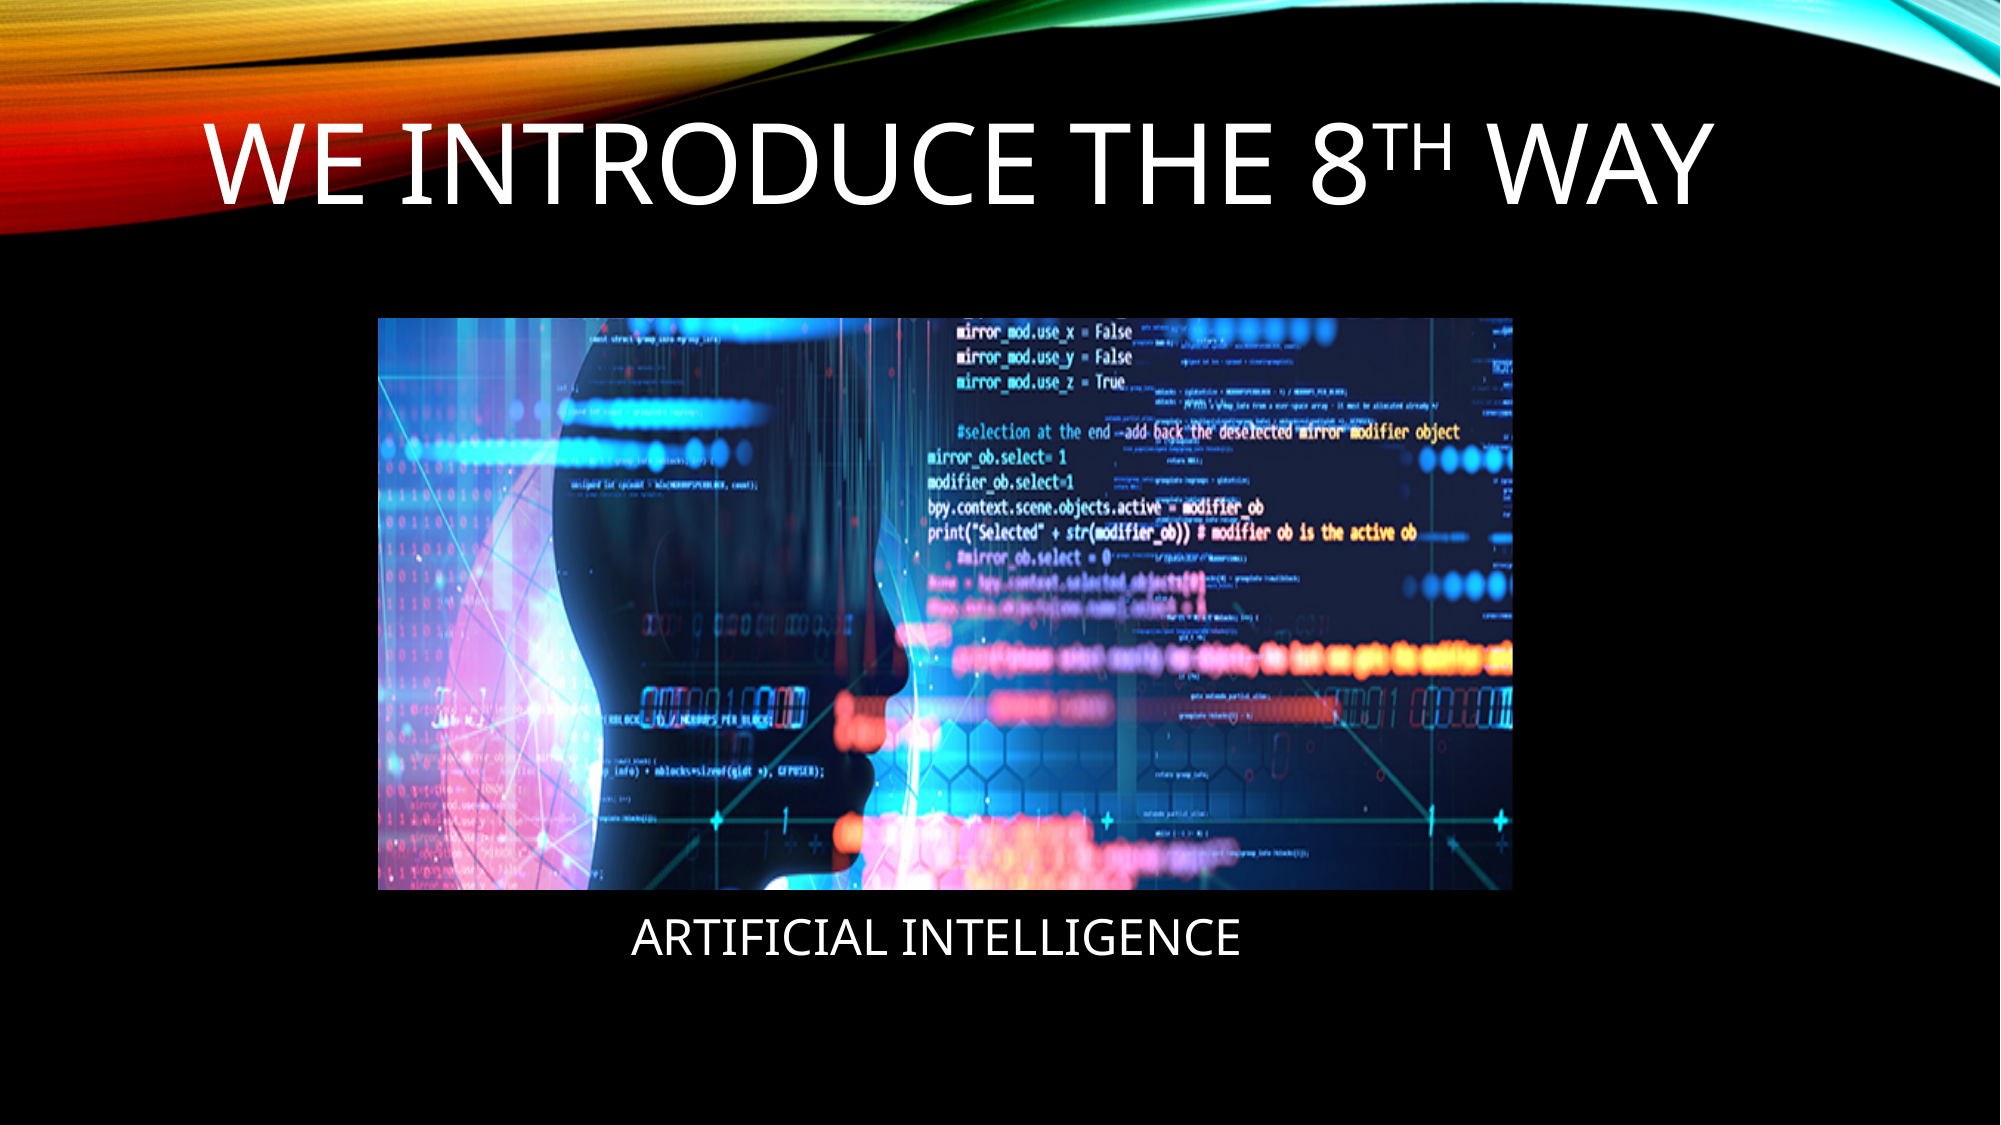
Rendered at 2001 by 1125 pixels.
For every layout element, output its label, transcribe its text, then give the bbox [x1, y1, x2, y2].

picture [0, 0, 2000, 237]
list ARTIFICIAL INTELLIGENCE [147, 904, 1727, 1021]
picture [377, 318, 1513, 890]
title We introduce the 8th way [71, 101, 1847, 236]
